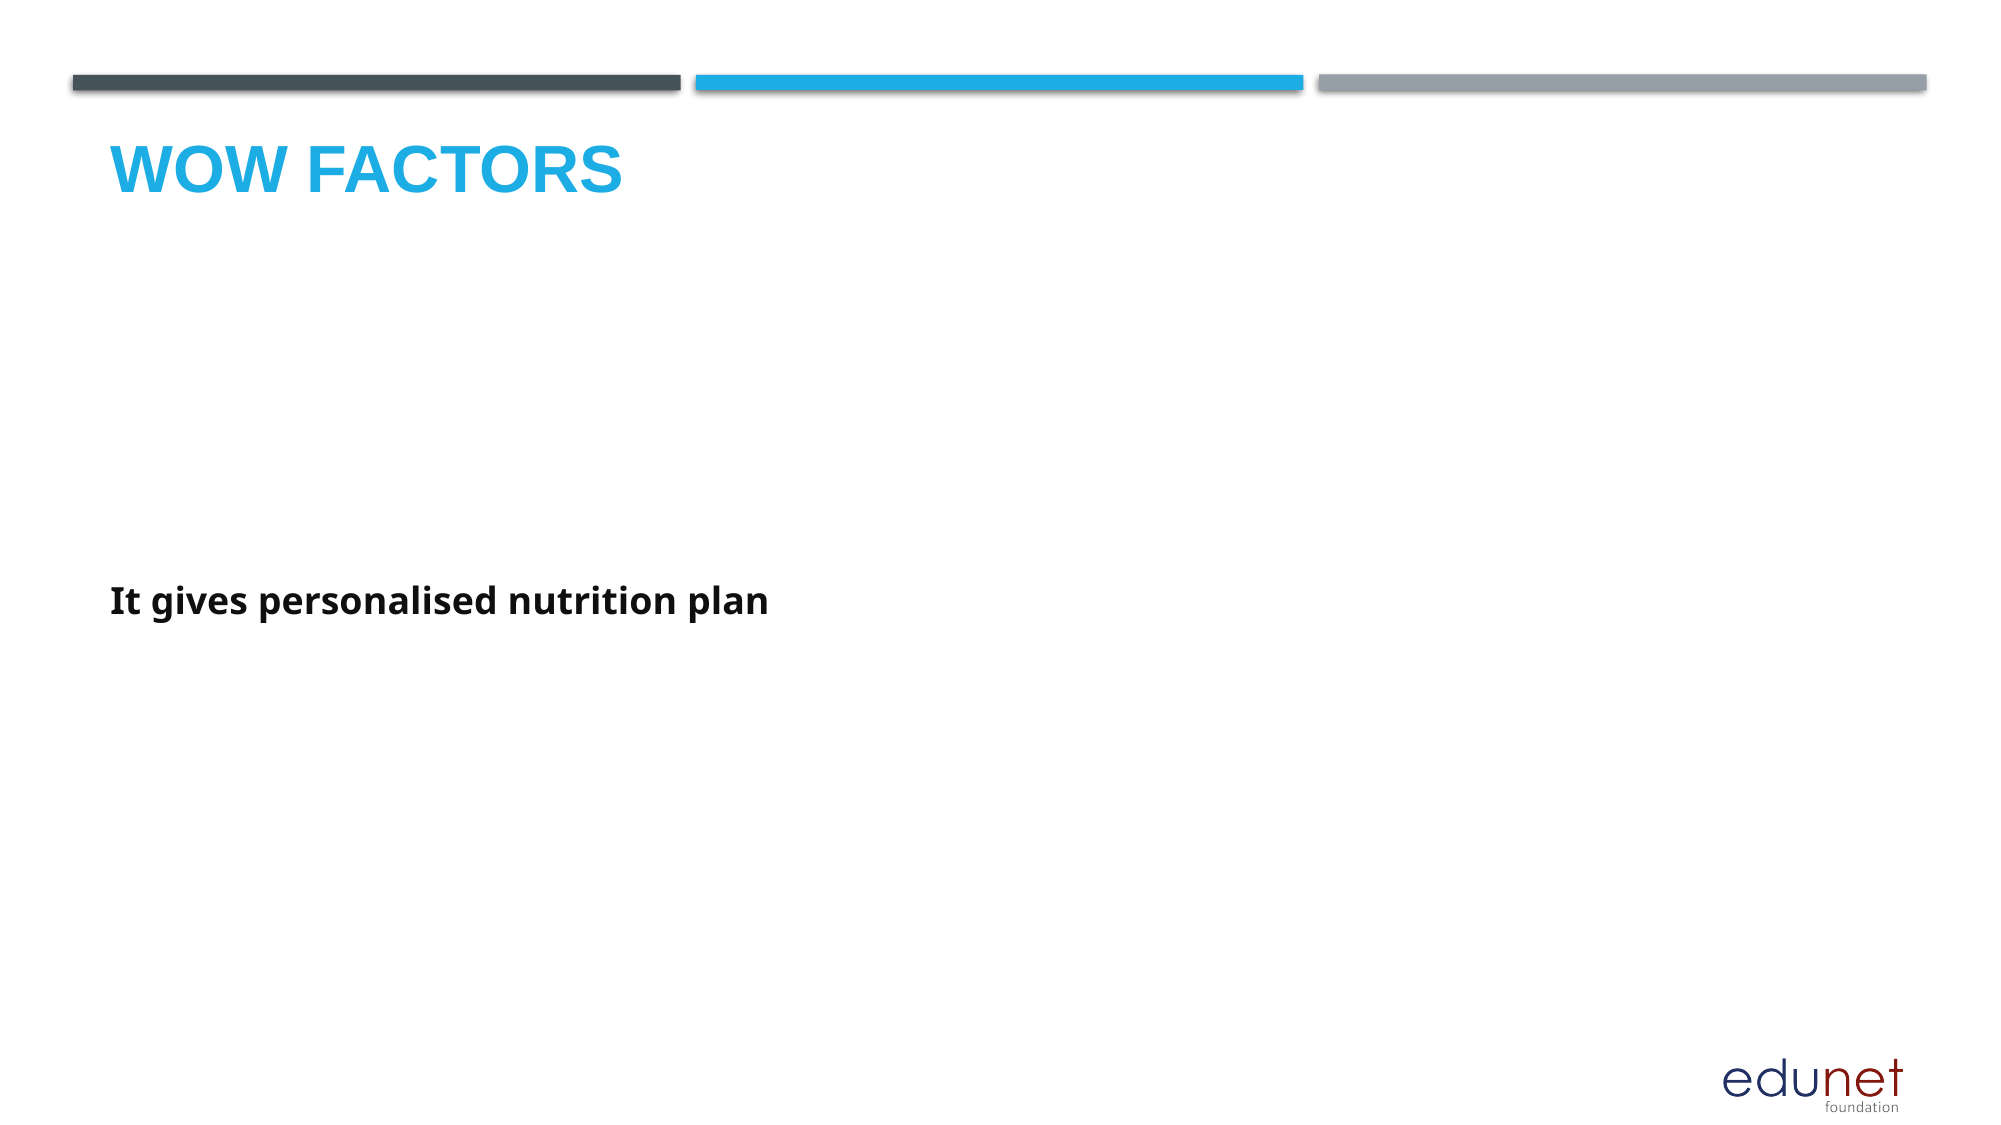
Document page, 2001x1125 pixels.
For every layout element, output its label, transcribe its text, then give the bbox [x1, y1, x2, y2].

list It gives personalised nutrition plan [95, 213, 1905, 981]
picture [1719, 1056, 1905, 1116]
title Wow factors [95, 126, 1905, 213]
